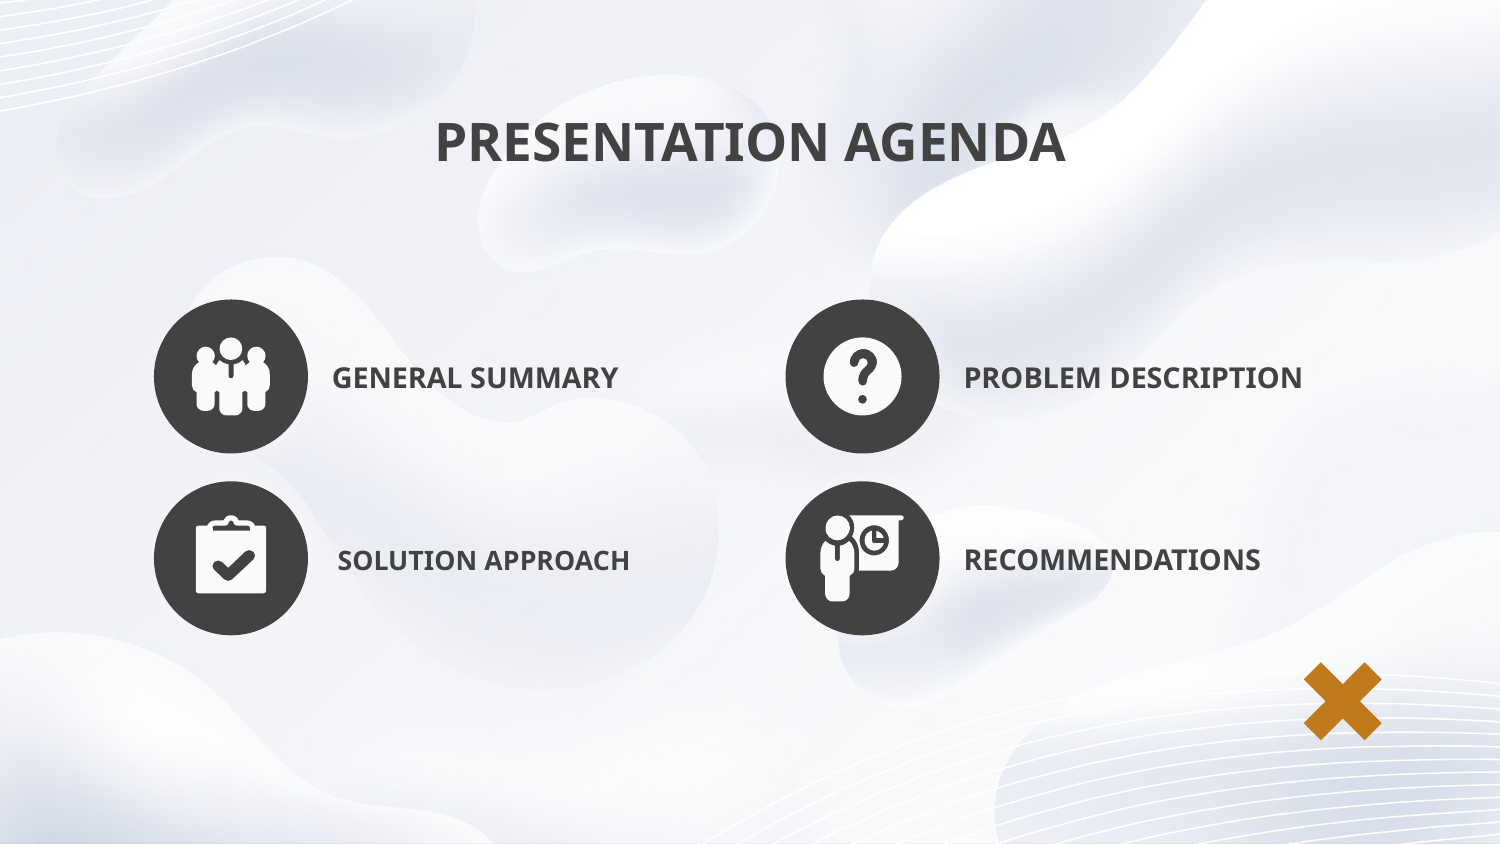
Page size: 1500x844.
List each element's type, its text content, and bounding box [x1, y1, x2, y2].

title PROBLEM DESCRIPTION [948, 344, 1402, 409]
title SOLUTION APPROACH [322, 525, 730, 591]
text_box [170, 481, 292, 511]
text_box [820, 514, 905, 602]
text_box [802, 424, 924, 454]
text_box [170, 606, 292, 636]
text_box [823, 337, 902, 416]
title 05 [776, 511, 949, 606]
text_box [195, 515, 267, 594]
title GENERAL SUMMARY [316, 344, 724, 409]
title 04 [776, 329, 949, 424]
text_box [802, 606, 923, 636]
text_box [170, 424, 292, 454]
text_box [170, 299, 292, 329]
title 02 [145, 511, 317, 606]
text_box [191, 337, 271, 416]
title RECOMMENDATIONS [948, 525, 1436, 591]
text_box [1303, 662, 1382, 741]
text_box [801, 481, 924, 511]
title PRESENTATION AGENDA [118, 93, 1382, 188]
text_box [801, 299, 924, 329]
title 01 [145, 329, 317, 424]
